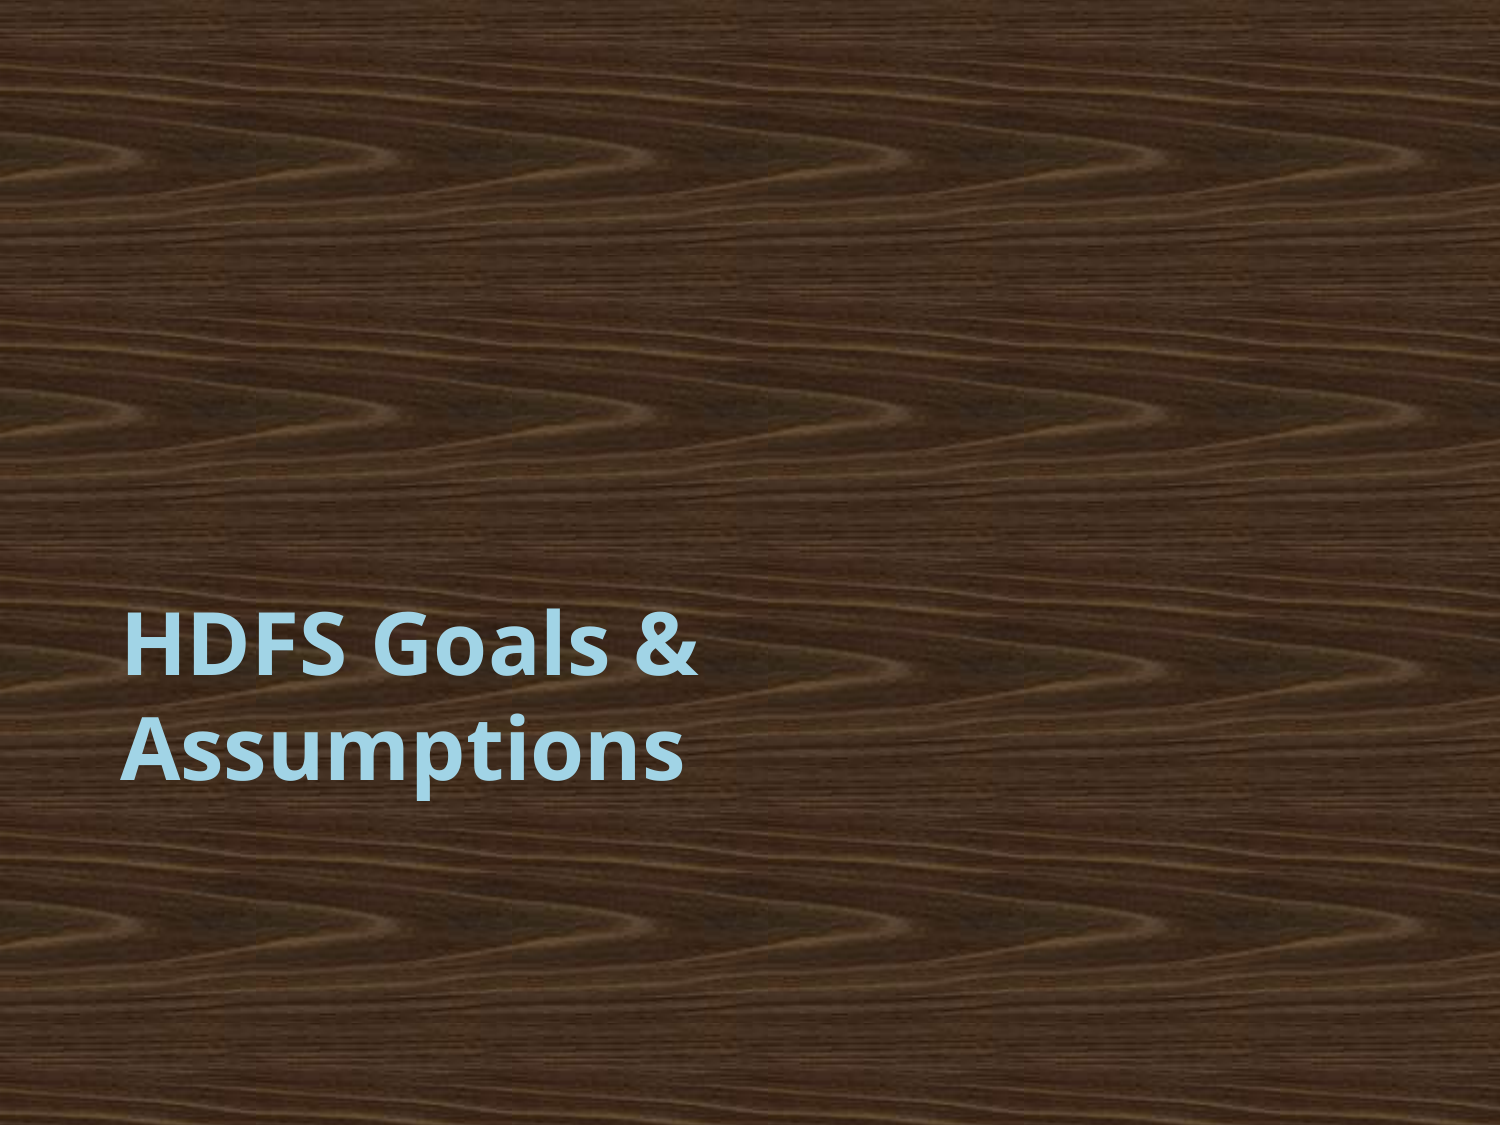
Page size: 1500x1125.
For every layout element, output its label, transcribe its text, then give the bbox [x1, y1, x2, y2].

title HDFS Goals & Assumptions [112, 587, 1200, 888]
picture [0, 0, 1500, 1125]
